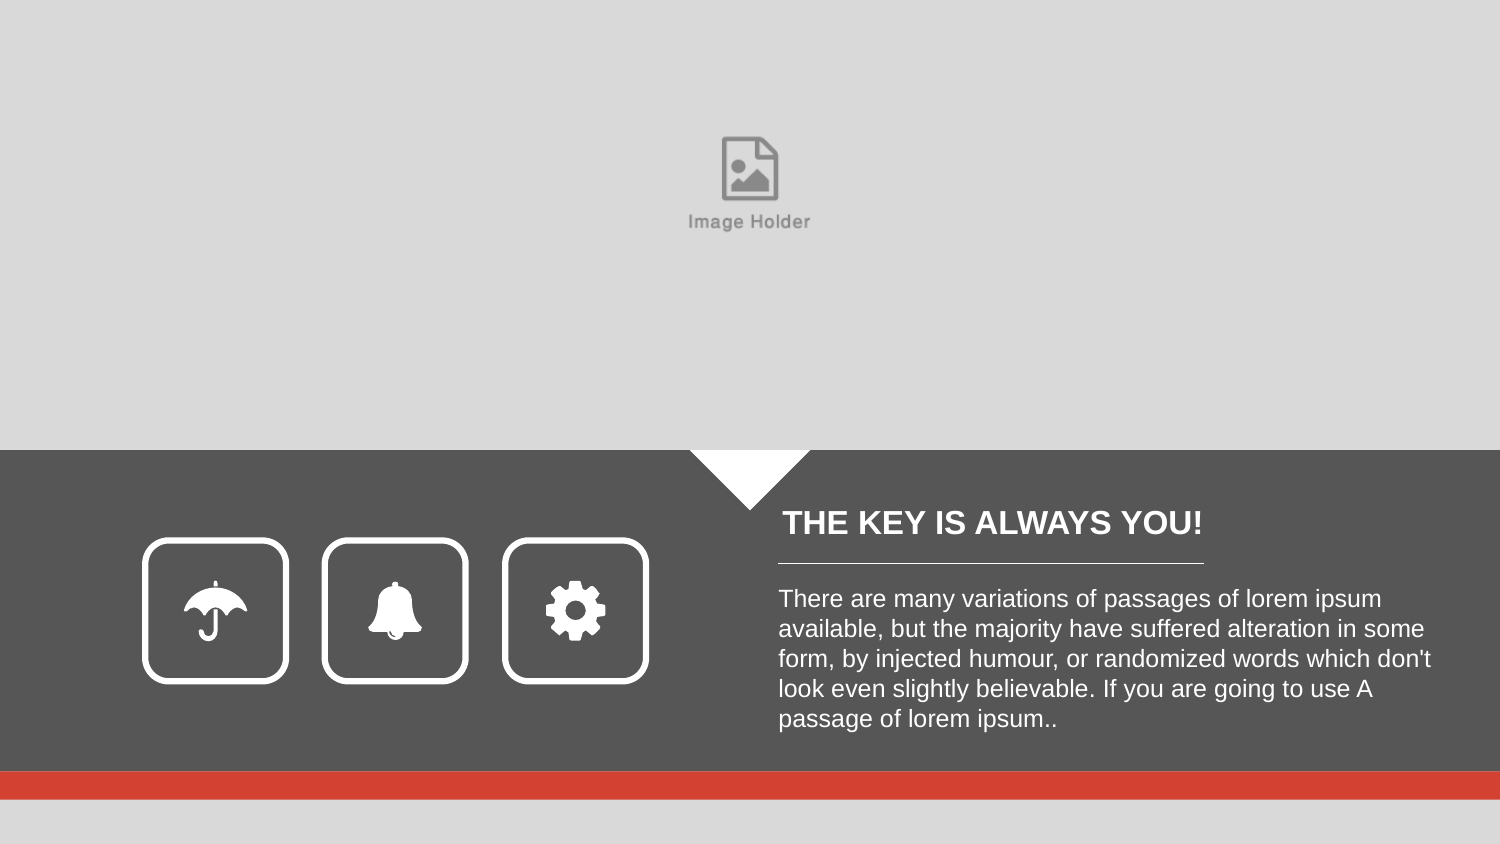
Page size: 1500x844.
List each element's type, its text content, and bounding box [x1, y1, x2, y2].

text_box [324, 540, 466, 682]
text_box [0, 448, 1500, 769]
text_box [0, 0, 1500, 448]
text_box [687, 448, 812, 513]
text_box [144, 540, 287, 682]
text_box There are many variations of passages of lorem ipsum available, but the majority have suffered alteration in some form, by injected humour, or randomized words which don't look even slightly believable. If you are going to use A passage of lorem ipsum.. [778, 582, 1450, 733]
text_box [0, 802, 1500, 844]
text_box [0, 769, 1500, 802]
text_box THE KEY IS ALWAYS YOU! [767, 493, 1235, 549]
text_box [504, 540, 647, 682]
